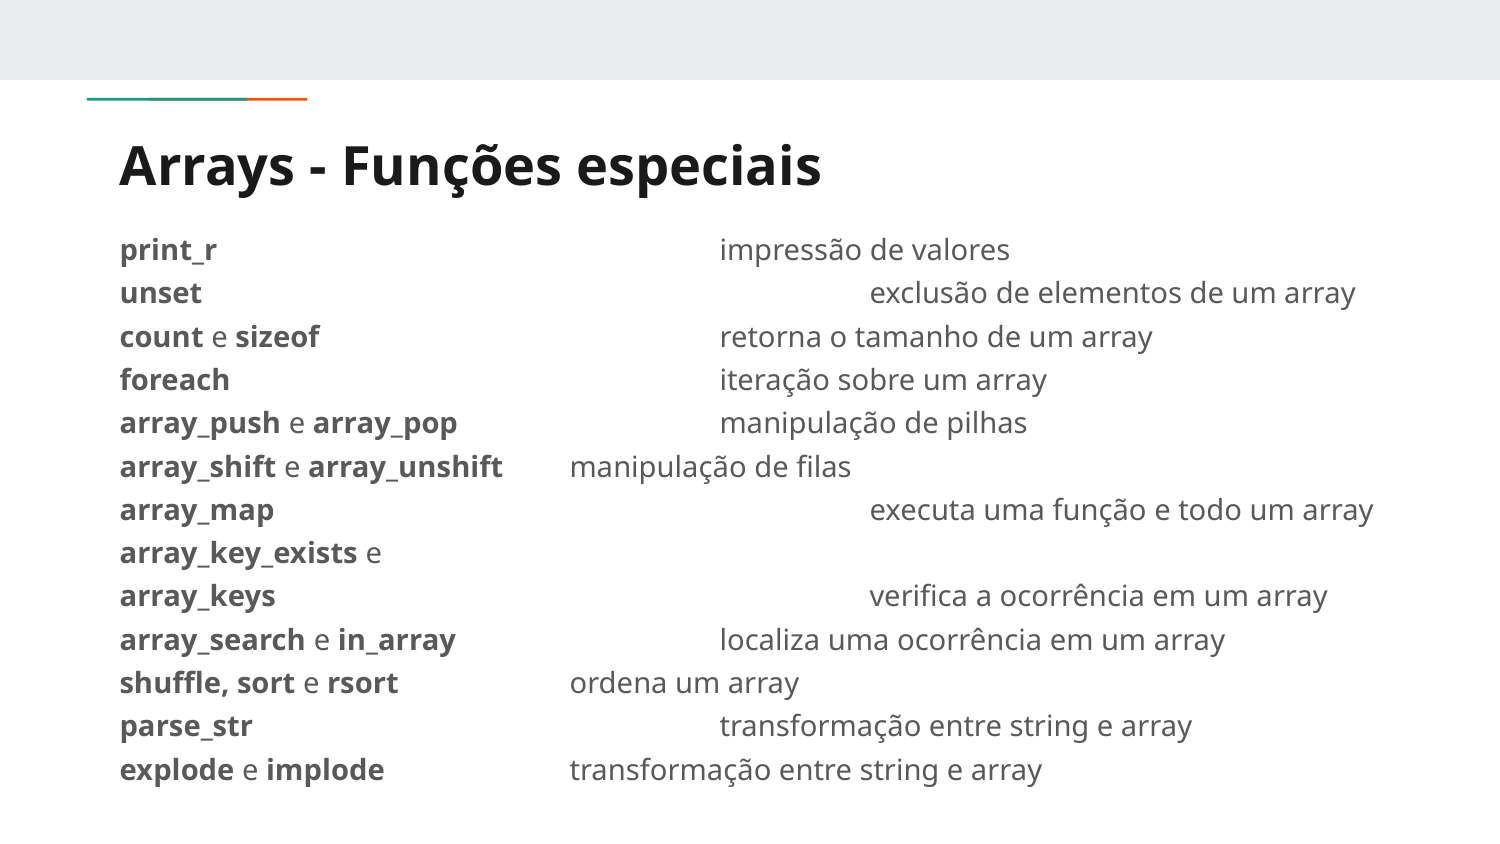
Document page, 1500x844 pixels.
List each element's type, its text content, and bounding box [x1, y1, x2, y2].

list print_r impressão de valores unset exclusão de elementos de um array count e sizeof retorna o tamanho de um array foreach iteração sobre um array array_push e array_pop manipulação de pilhas array_shift e array_unshift manipulação de filas array_map executa uma função e todo um array array_key_exists e array_keys verifica a ocorrência em um array array_search e in_array localiza uma ocorrência em um array shuffle, sort e rsort ordena um array parse_str transformação entre string e array explode e implode transformação entre string e array [119, 216, 1381, 810]
title Arrays - Funções especiais [119, 116, 1381, 205]
